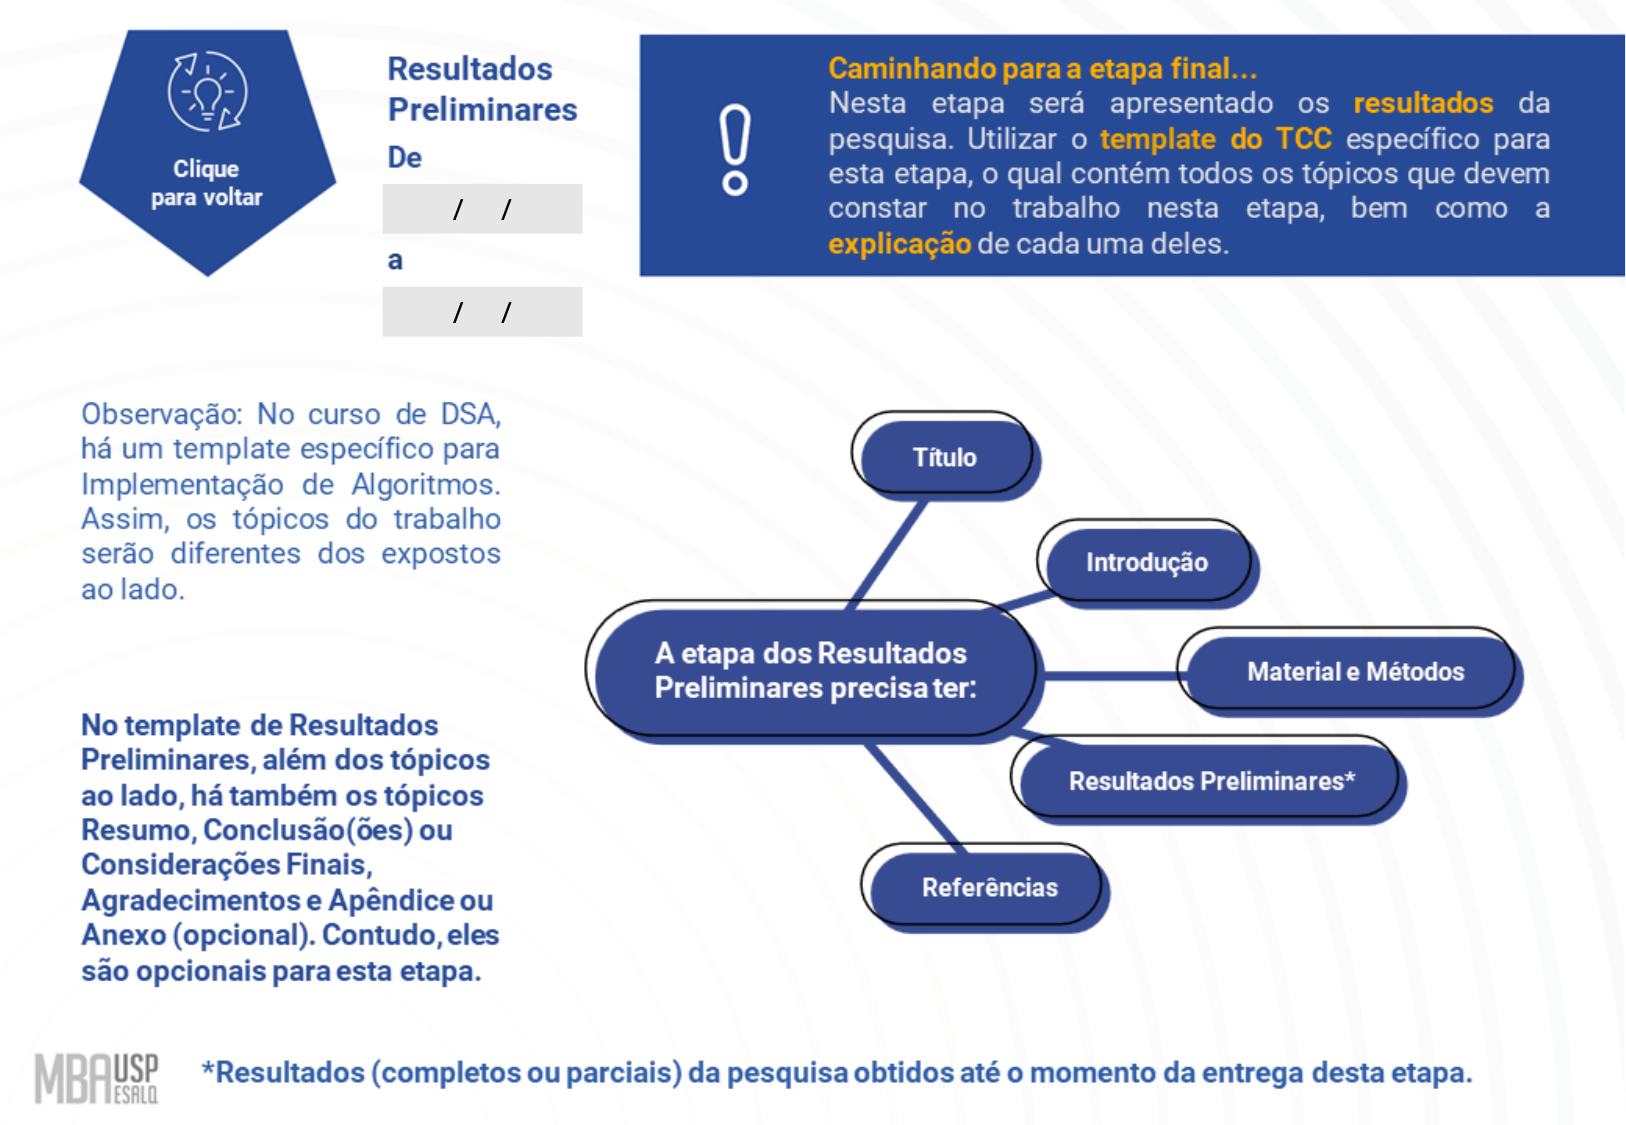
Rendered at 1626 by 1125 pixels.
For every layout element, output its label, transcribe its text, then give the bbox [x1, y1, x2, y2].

picture [0, 0, 1626, 1125]
text_box [103, 24, 305, 260]
text_box / / [382, 286, 583, 337]
text_box / / [382, 183, 583, 234]
